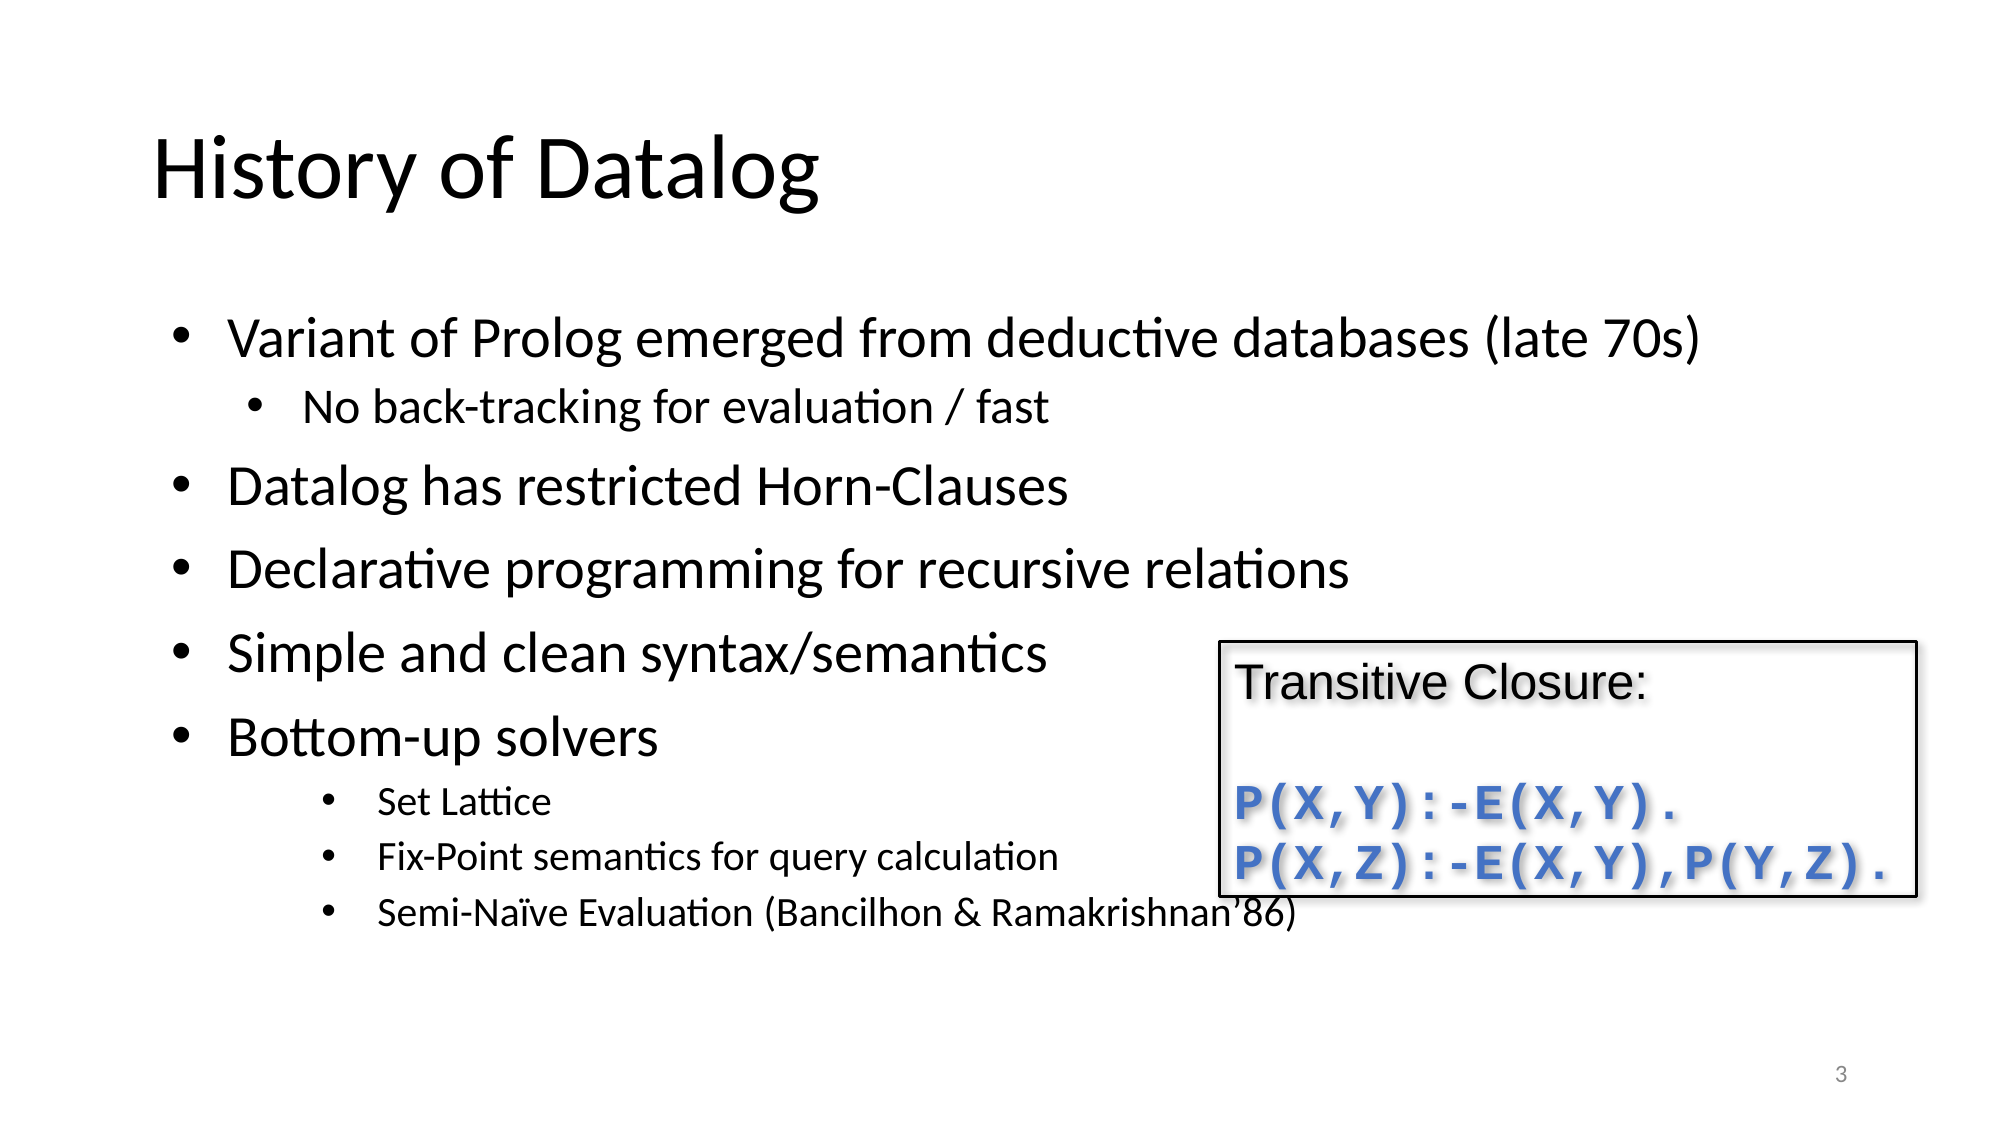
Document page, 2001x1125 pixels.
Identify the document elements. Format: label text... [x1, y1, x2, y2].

text_box Transitive Closure: P(X,Y):-E(X,Y). P(X,Z):-E(X,Y),P(Y,Z). [1219, 641, 1917, 897]
list Variant of Prolog emerged from deductive databases (late 70s) No back-tracking for evaluation / fast Datalog has restricted Horn-Clauses Declarative programming for recursive relations Simple and clean syntax/semantics Bottom-up solvers Set Lattice Fix-Point semantics for query calculation Semi-Naïve Evaluation (Bancilhon & Ramakrishnan’86) [137, 299, 1863, 1014]
title History of Datalog [137, 59, 1863, 278]
slide_number 4 [1412, 1042, 1863, 1103]
